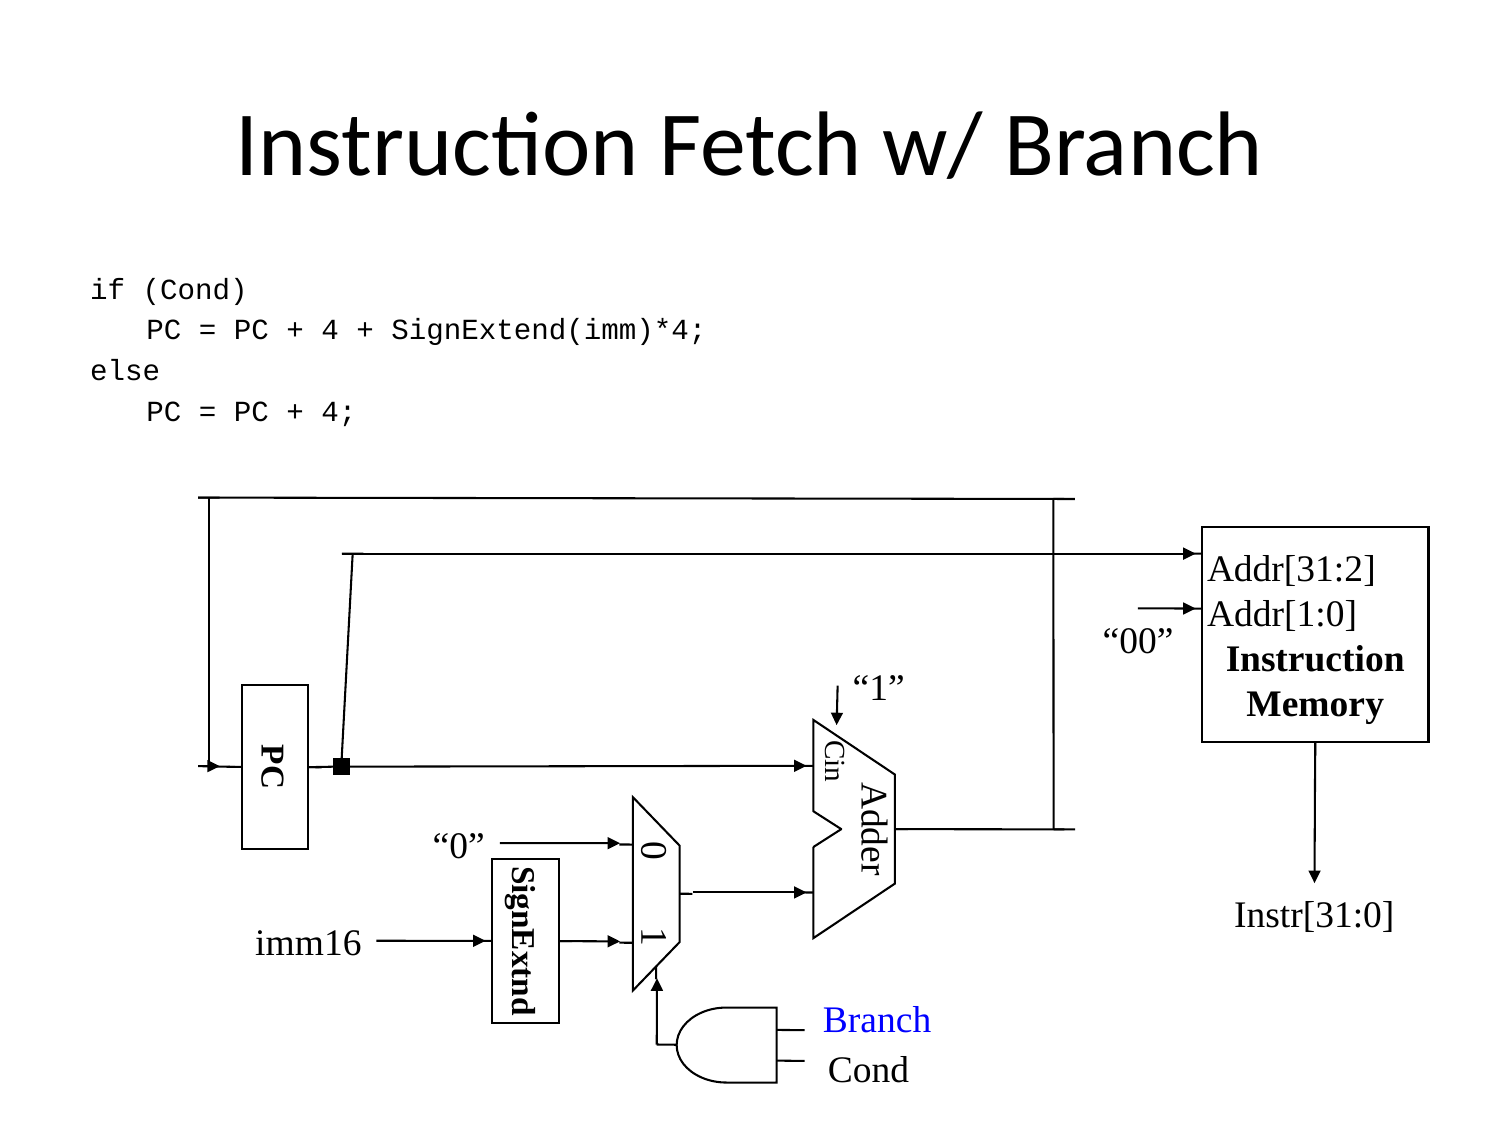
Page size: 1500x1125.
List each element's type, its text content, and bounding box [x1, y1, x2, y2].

list if (Cond) PC = PC + 4 + SignExtend(imm)*4; else PC = PC + 4; [75, 262, 1425, 1005]
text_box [656, 1007, 805, 1083]
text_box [1188, 526, 1429, 756]
text_box [334, 759, 349, 774]
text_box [228, 685, 322, 849]
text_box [619, 796, 693, 991]
text_box Instr[31:0] [1219, 882, 1410, 943]
text_box “1” [837, 655, 920, 716]
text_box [799, 719, 909, 939]
text_box “00” [1087, 608, 1183, 668]
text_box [478, 859, 573, 1023]
text_box [207, 768, 217, 773]
title Instruction Fetch w/ Branch [75, 45, 1425, 233]
text_box “0” [417, 813, 500, 873]
text_box imm16 [240, 910, 377, 971]
text_box Branch [807, 987, 947, 1048]
text_box Cond [813, 1048, 925, 1098]
